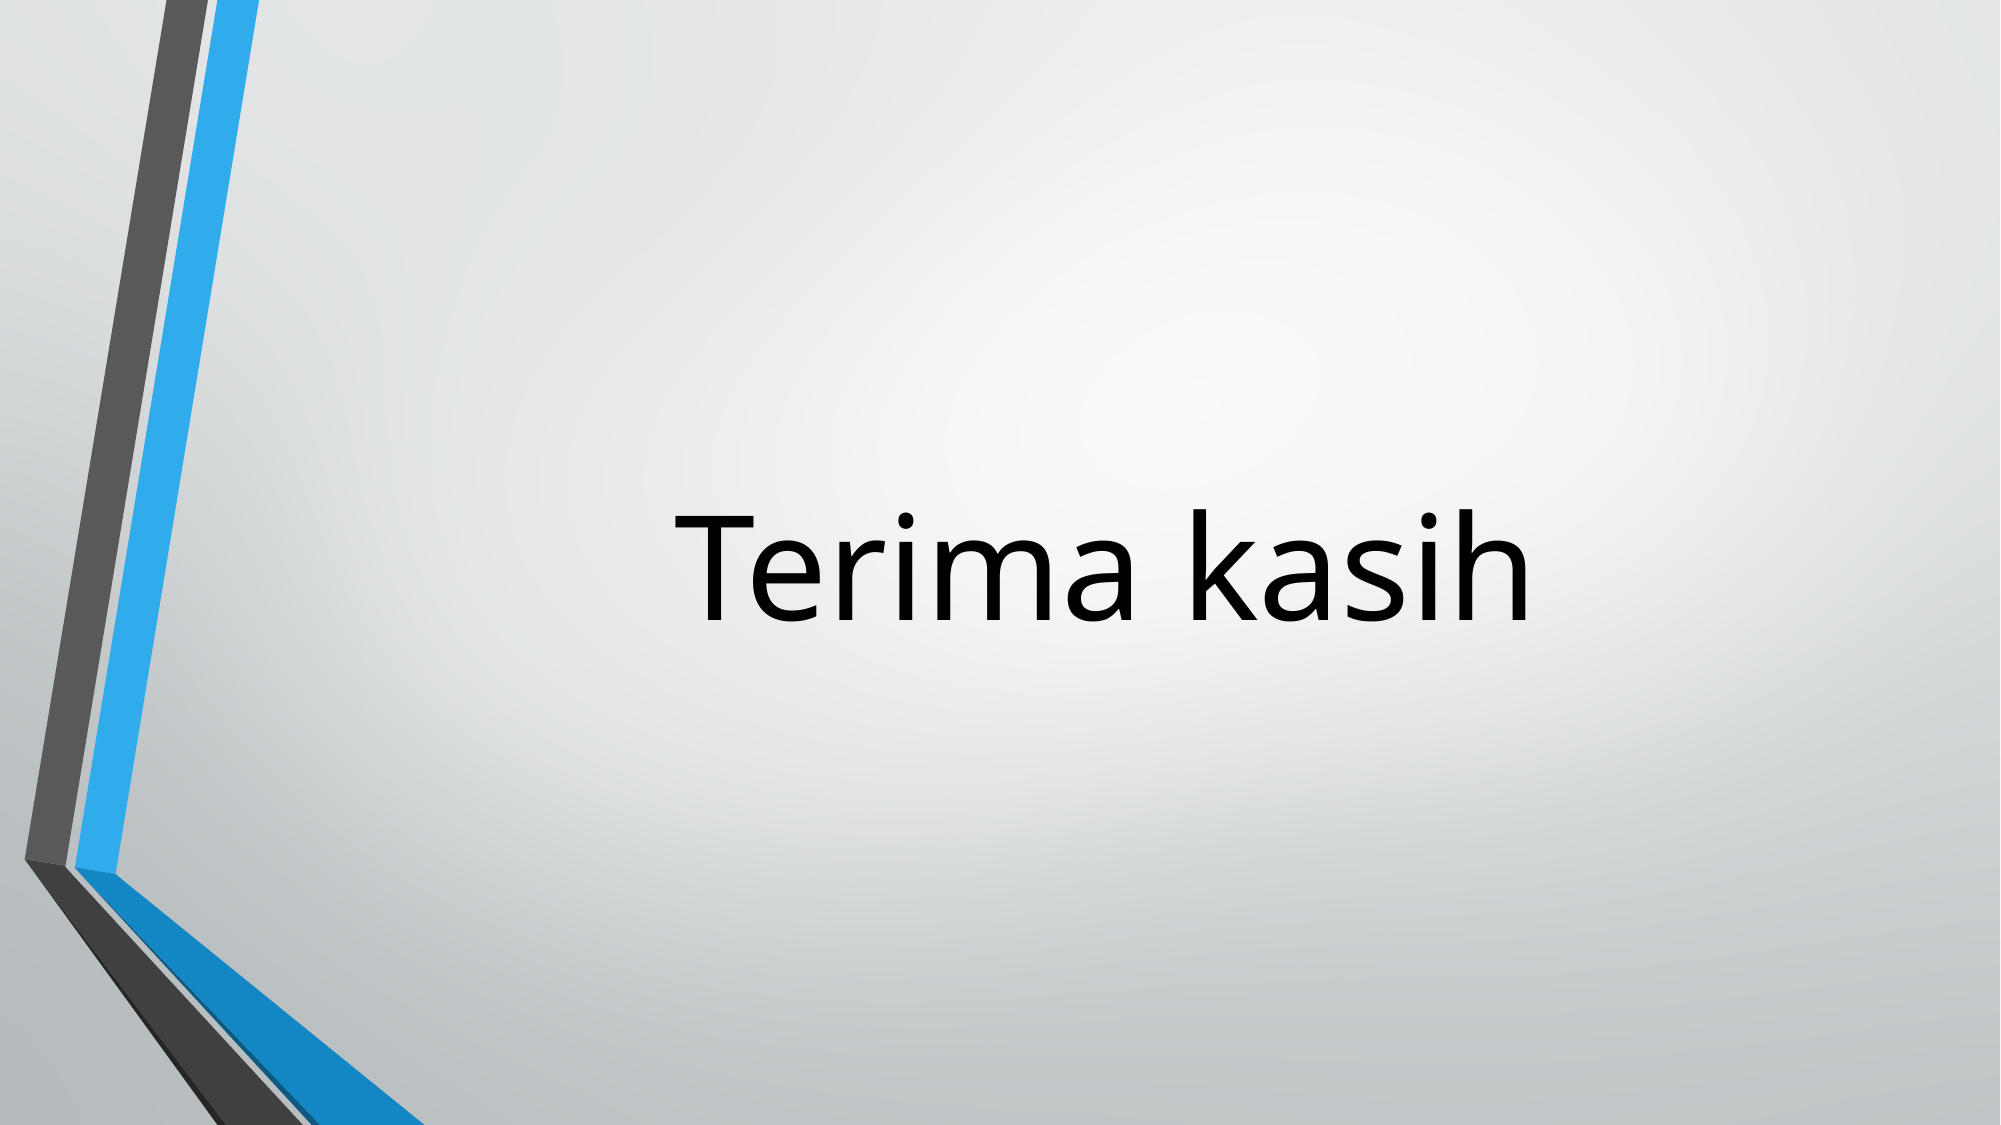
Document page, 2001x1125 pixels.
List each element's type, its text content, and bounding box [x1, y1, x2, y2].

title Terima kasih [303, 418, 1948, 707]
